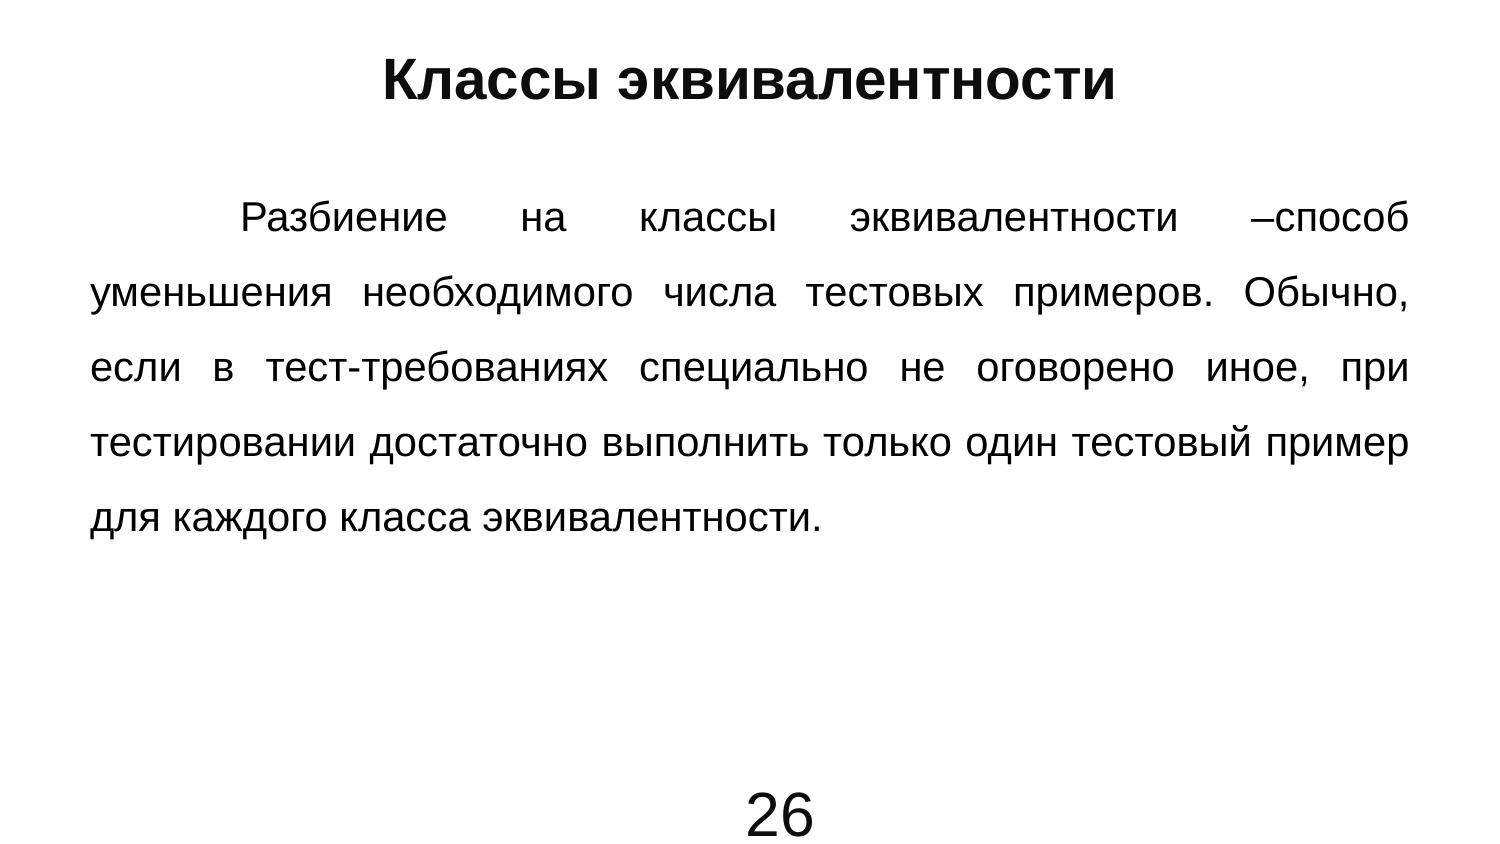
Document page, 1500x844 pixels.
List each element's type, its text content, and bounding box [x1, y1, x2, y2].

title Классы эквивалентности [75, 0, 1425, 127]
slide_number 26 [705, 808, 857, 844]
list Разбиение на классы эквивалентности –способ уменьшения необходимого числа тестовых примеров. Обычно, если в тест‐требованиях специально не оговорено иное, при тестировании достаточно выполнить только один тестовый пример для каждого класса эквивалентности. [75, 150, 1425, 808]
